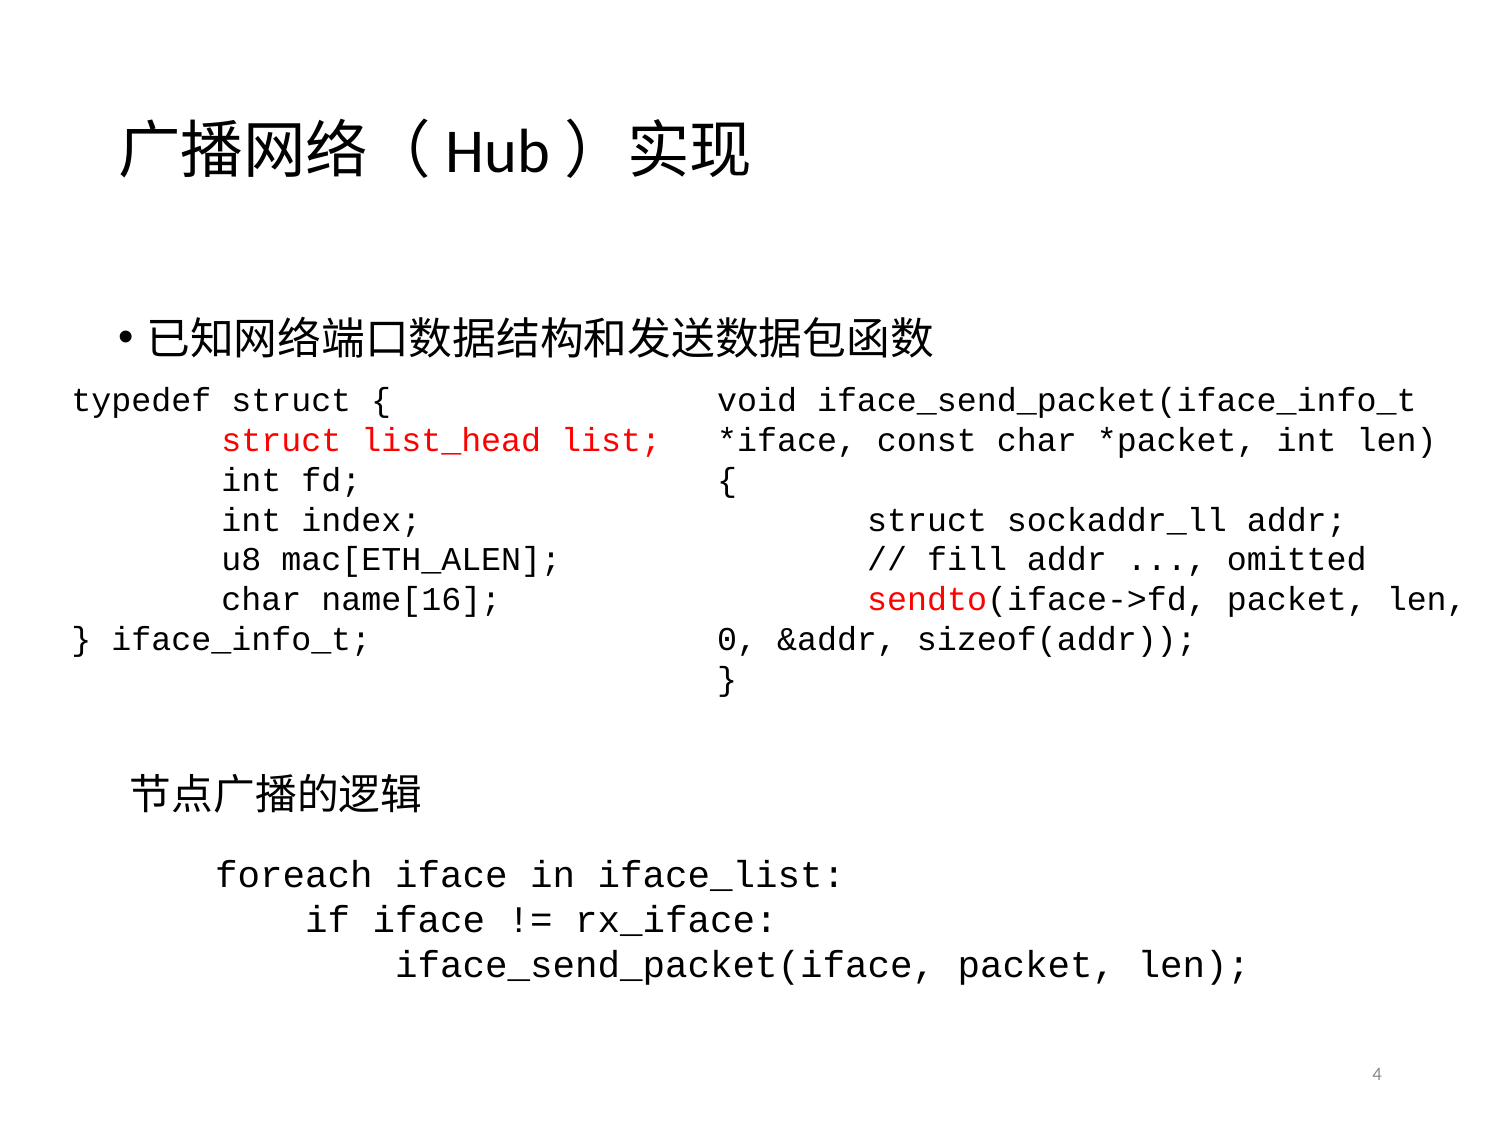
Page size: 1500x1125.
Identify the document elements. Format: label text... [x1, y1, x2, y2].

list 已知网络端口数据结构和发送数据包函数 [103, 287, 1397, 1014]
text_box typedef struct { struct list_head list; int fd; int index; u8 mac[ETH_ALEN]; char name[16]; } iface_info_t; [56, 370, 677, 665]
slide_number 4 [1059, 1042, 1397, 1103]
text_box foreach iface in iface_list: if iface != rx_iface: iface_send_packet(iface, packet, len); [200, 842, 1266, 993]
text_box void iface_send_packet(iface_info_t *iface, const char *packet, int len) { struct sockaddr_ll addr; // fill addr ..., omitted sendto(iface->fd, packet, len, 0, &addr, sizeof(addr)); } [702, 370, 1500, 705]
title 广播网络（Hub）实现 [103, 59, 1397, 245]
text_box 节点广播的逻辑 [115, 760, 438, 826]
